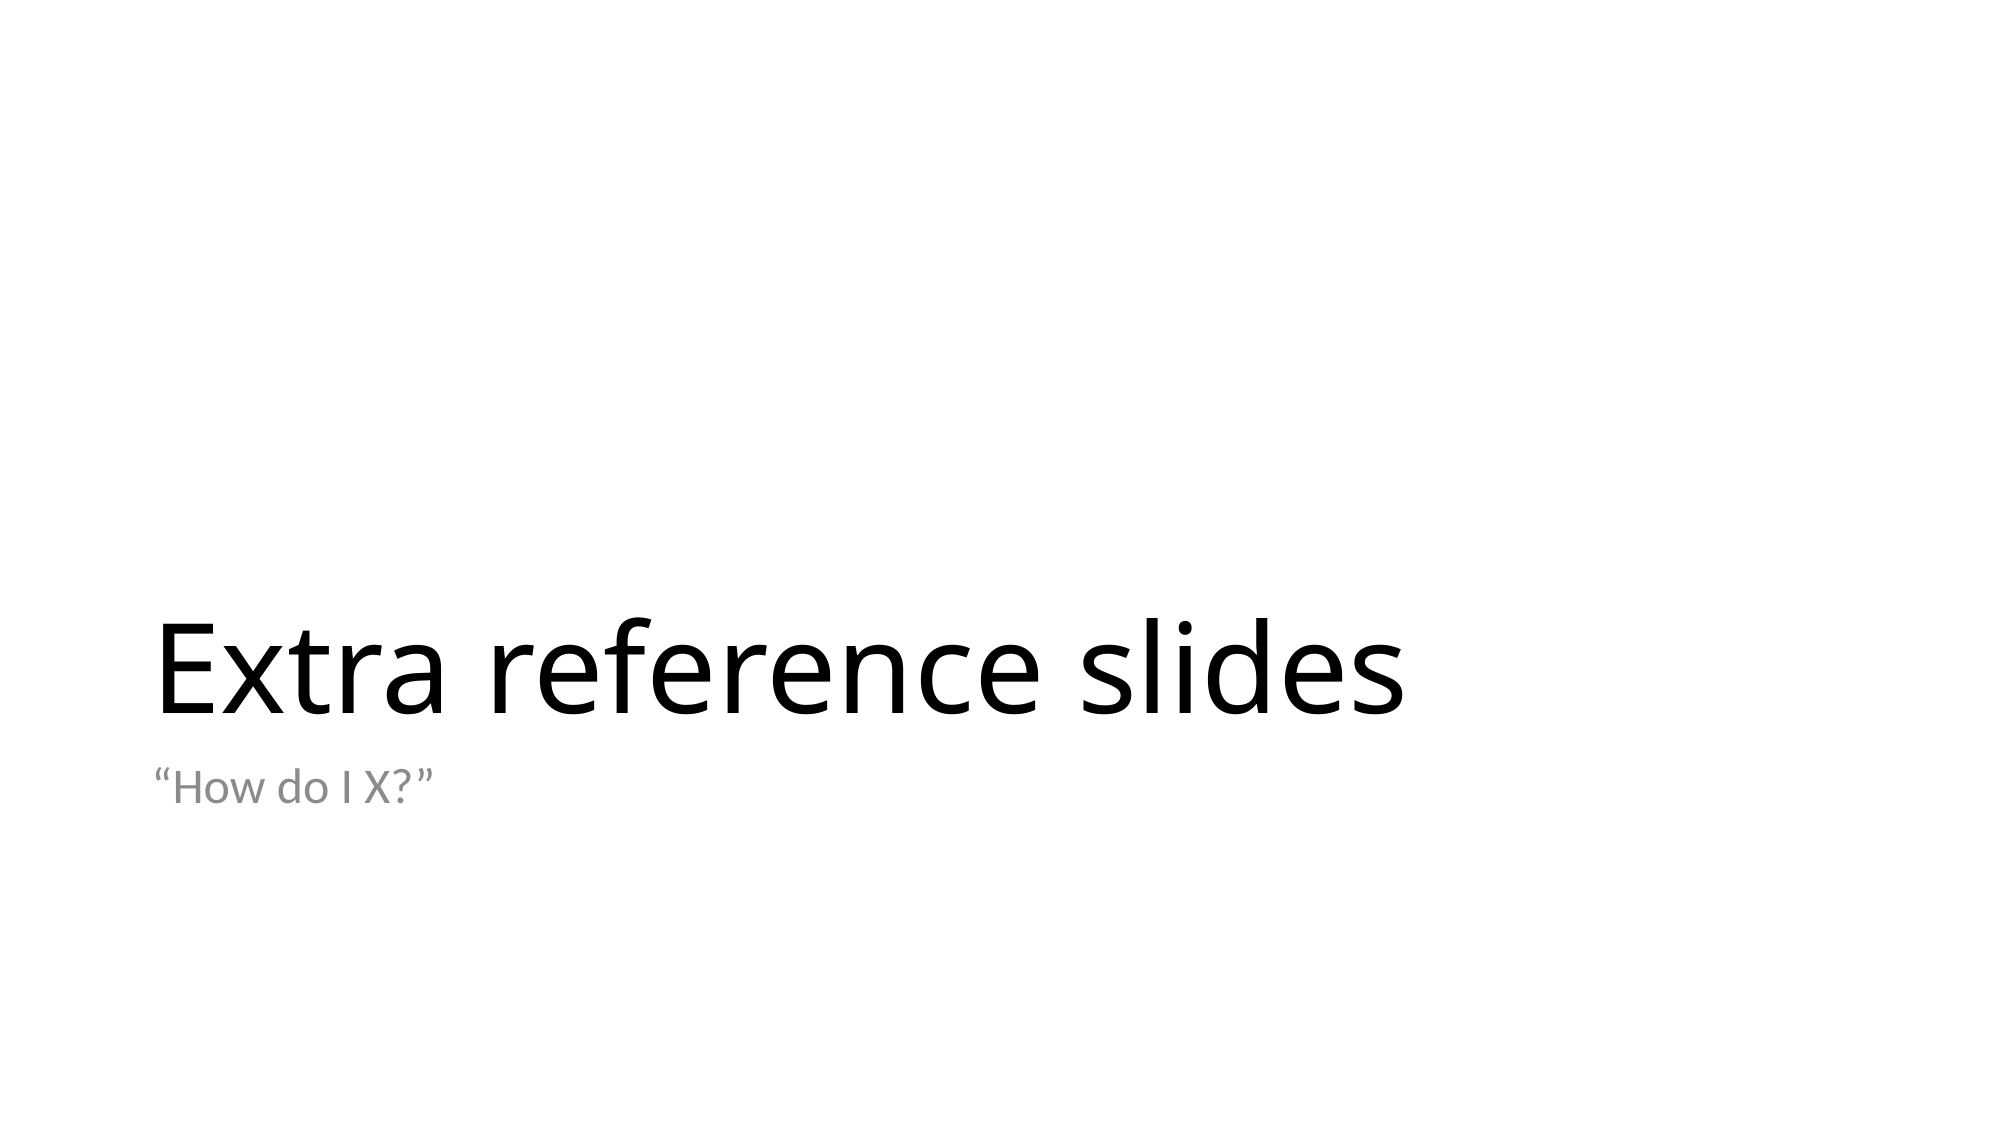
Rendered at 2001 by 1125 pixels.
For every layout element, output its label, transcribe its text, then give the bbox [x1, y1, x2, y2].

list “How do I X?” [136, 752, 1862, 999]
title Extra reference slides [136, 280, 1862, 749]
